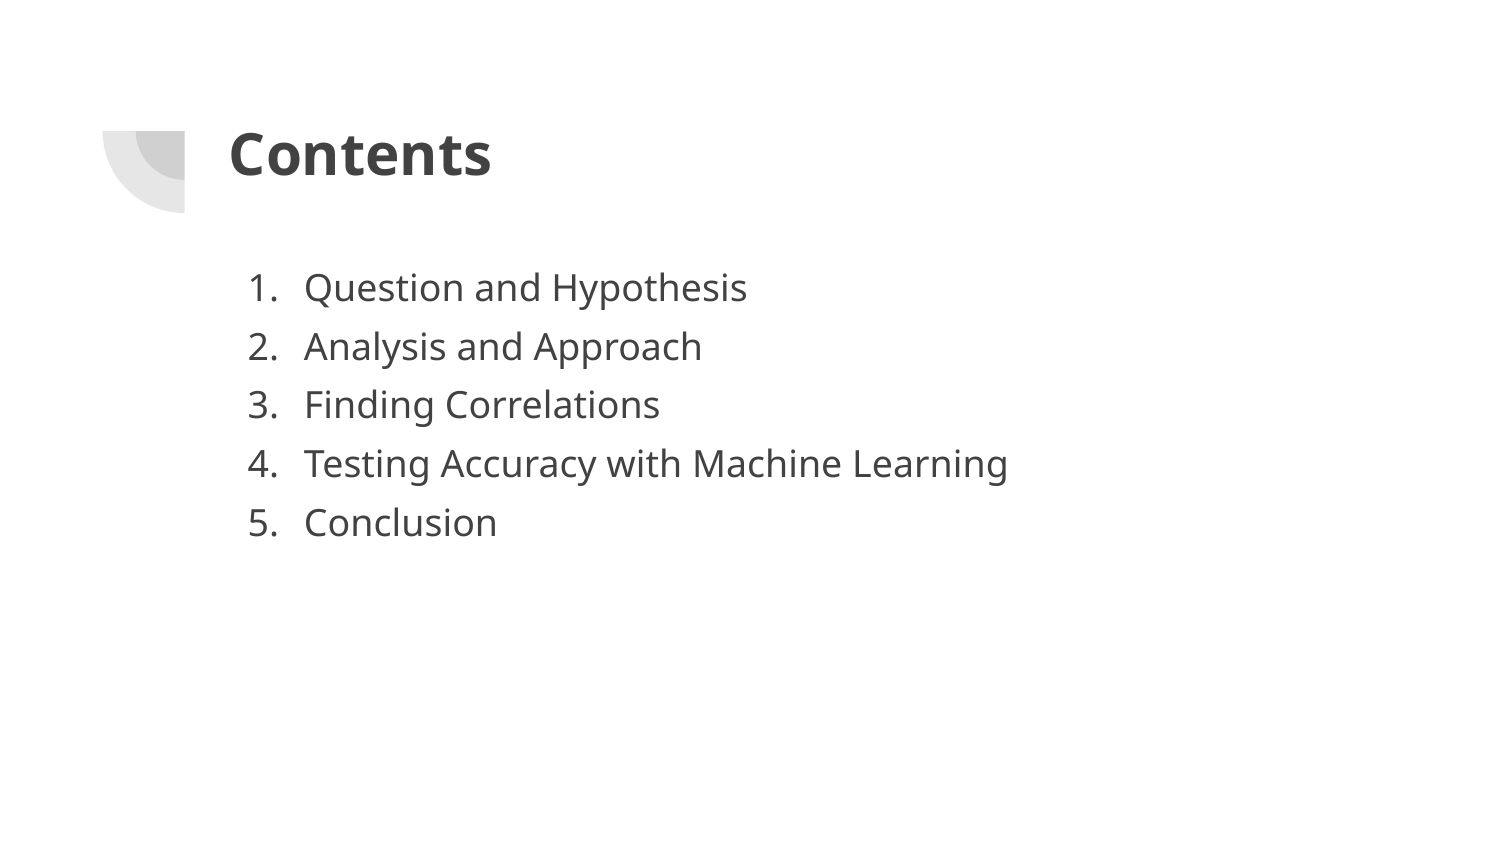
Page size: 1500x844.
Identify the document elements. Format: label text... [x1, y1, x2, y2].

title Contents [213, 98, 1368, 238]
list Question and Hypothesis Analysis and Approach Finding Correlations Testing Accuracy with Machine Learning Conclusion [213, 238, 1368, 744]
